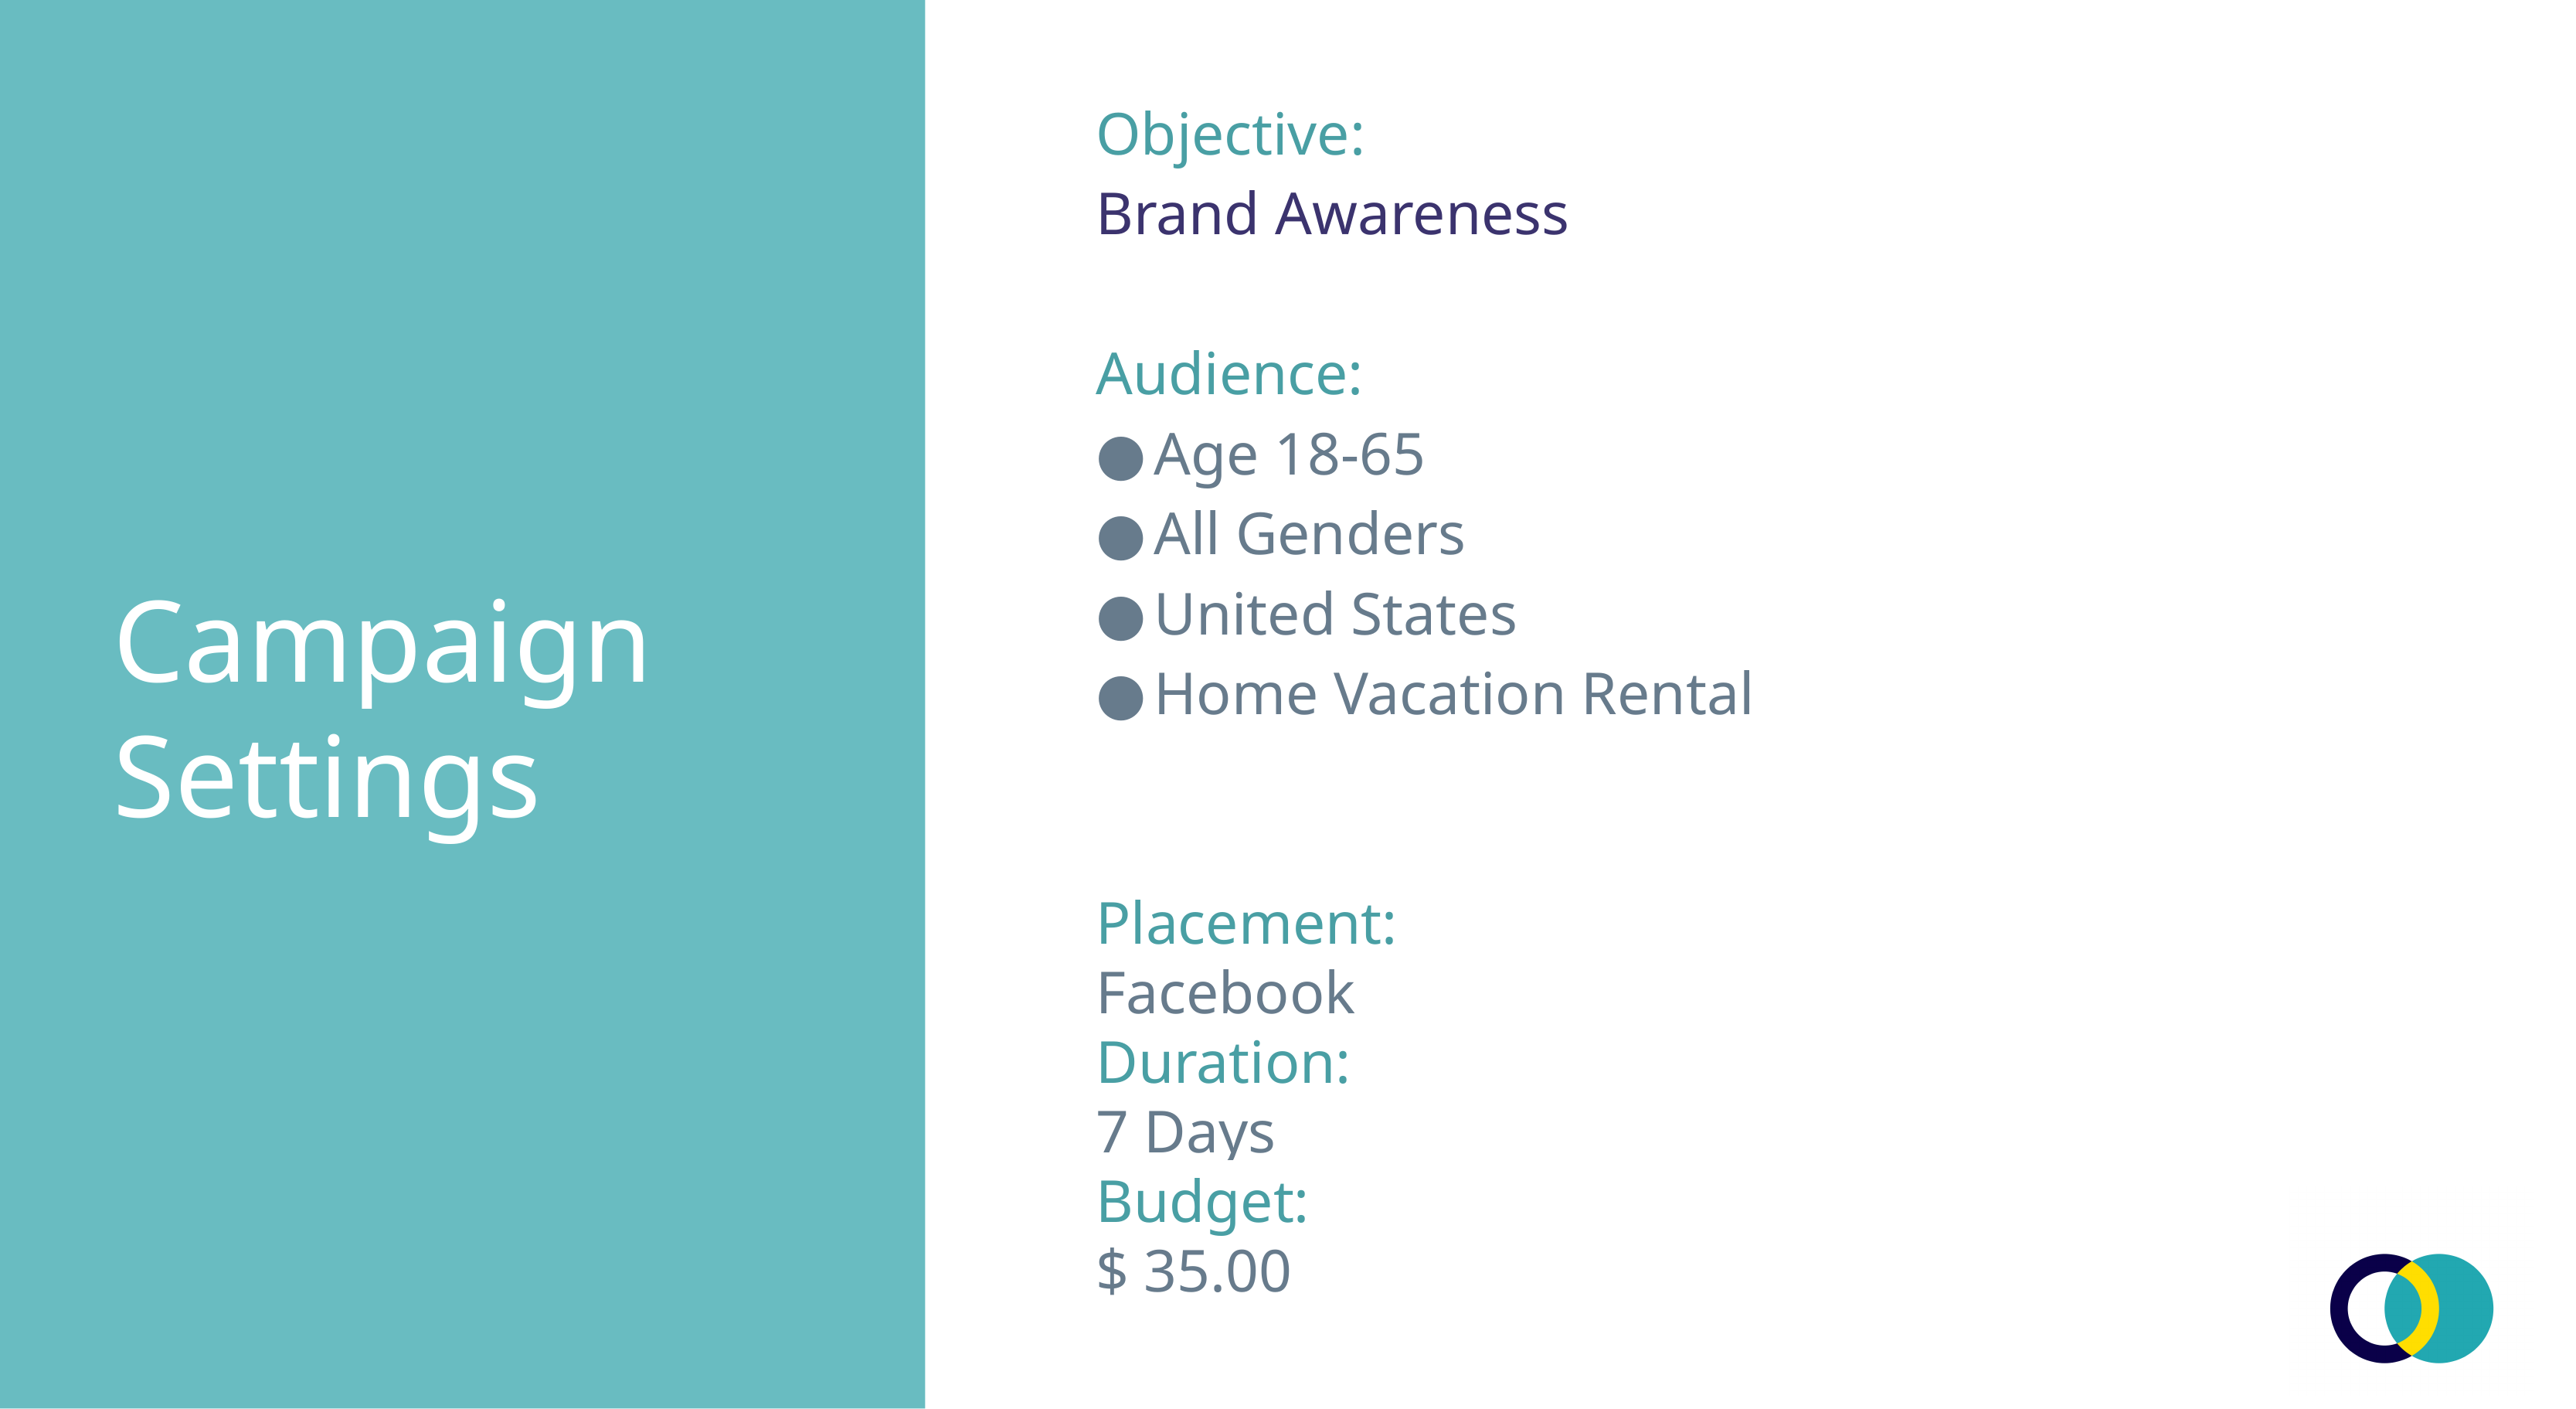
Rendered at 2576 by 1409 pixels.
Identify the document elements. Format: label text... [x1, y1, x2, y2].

title Campaign Settings [87, 475, 850, 934]
text_box Objective: Brand Awareness Audience: Age 18-65 All Genders United States Home Vacation Rental Placement: Facebook Duration: 7 Days Budget: $ 35.00 [1070, 60, 2375, 1301]
picture [2289, 1186, 2534, 1396]
